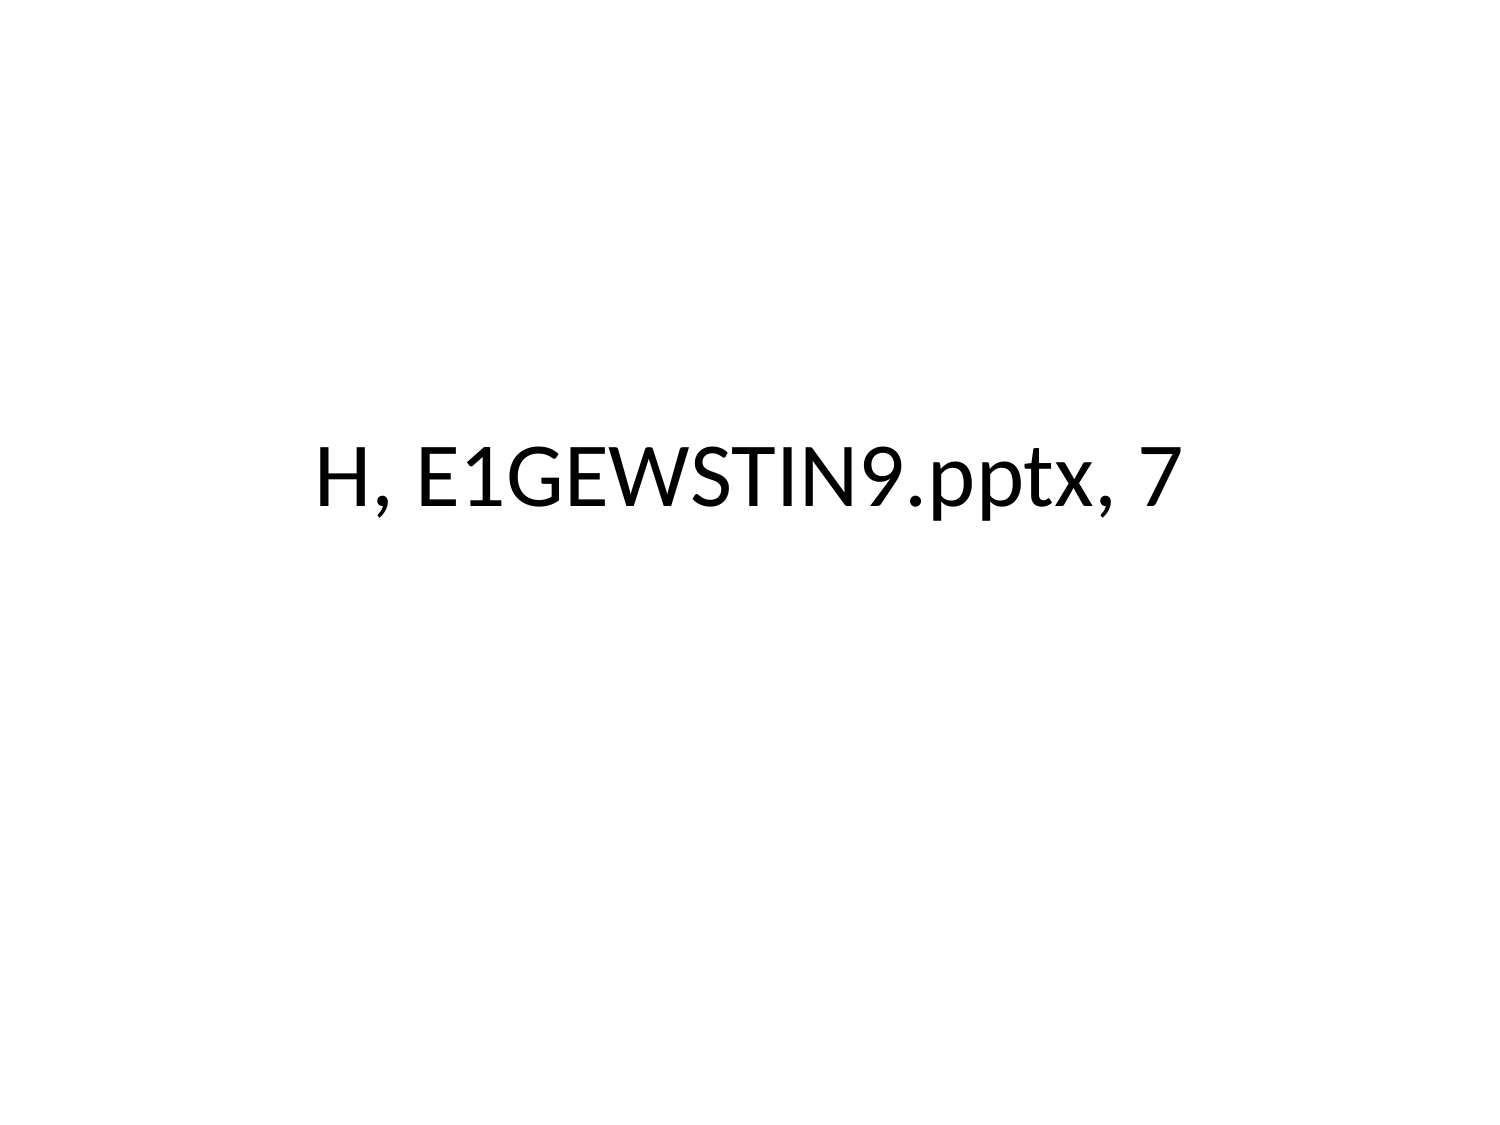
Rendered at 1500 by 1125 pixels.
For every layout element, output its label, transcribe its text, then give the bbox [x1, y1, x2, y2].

title H, E1GEWSTIN9.pptx, 7 [112, 349, 1388, 591]
